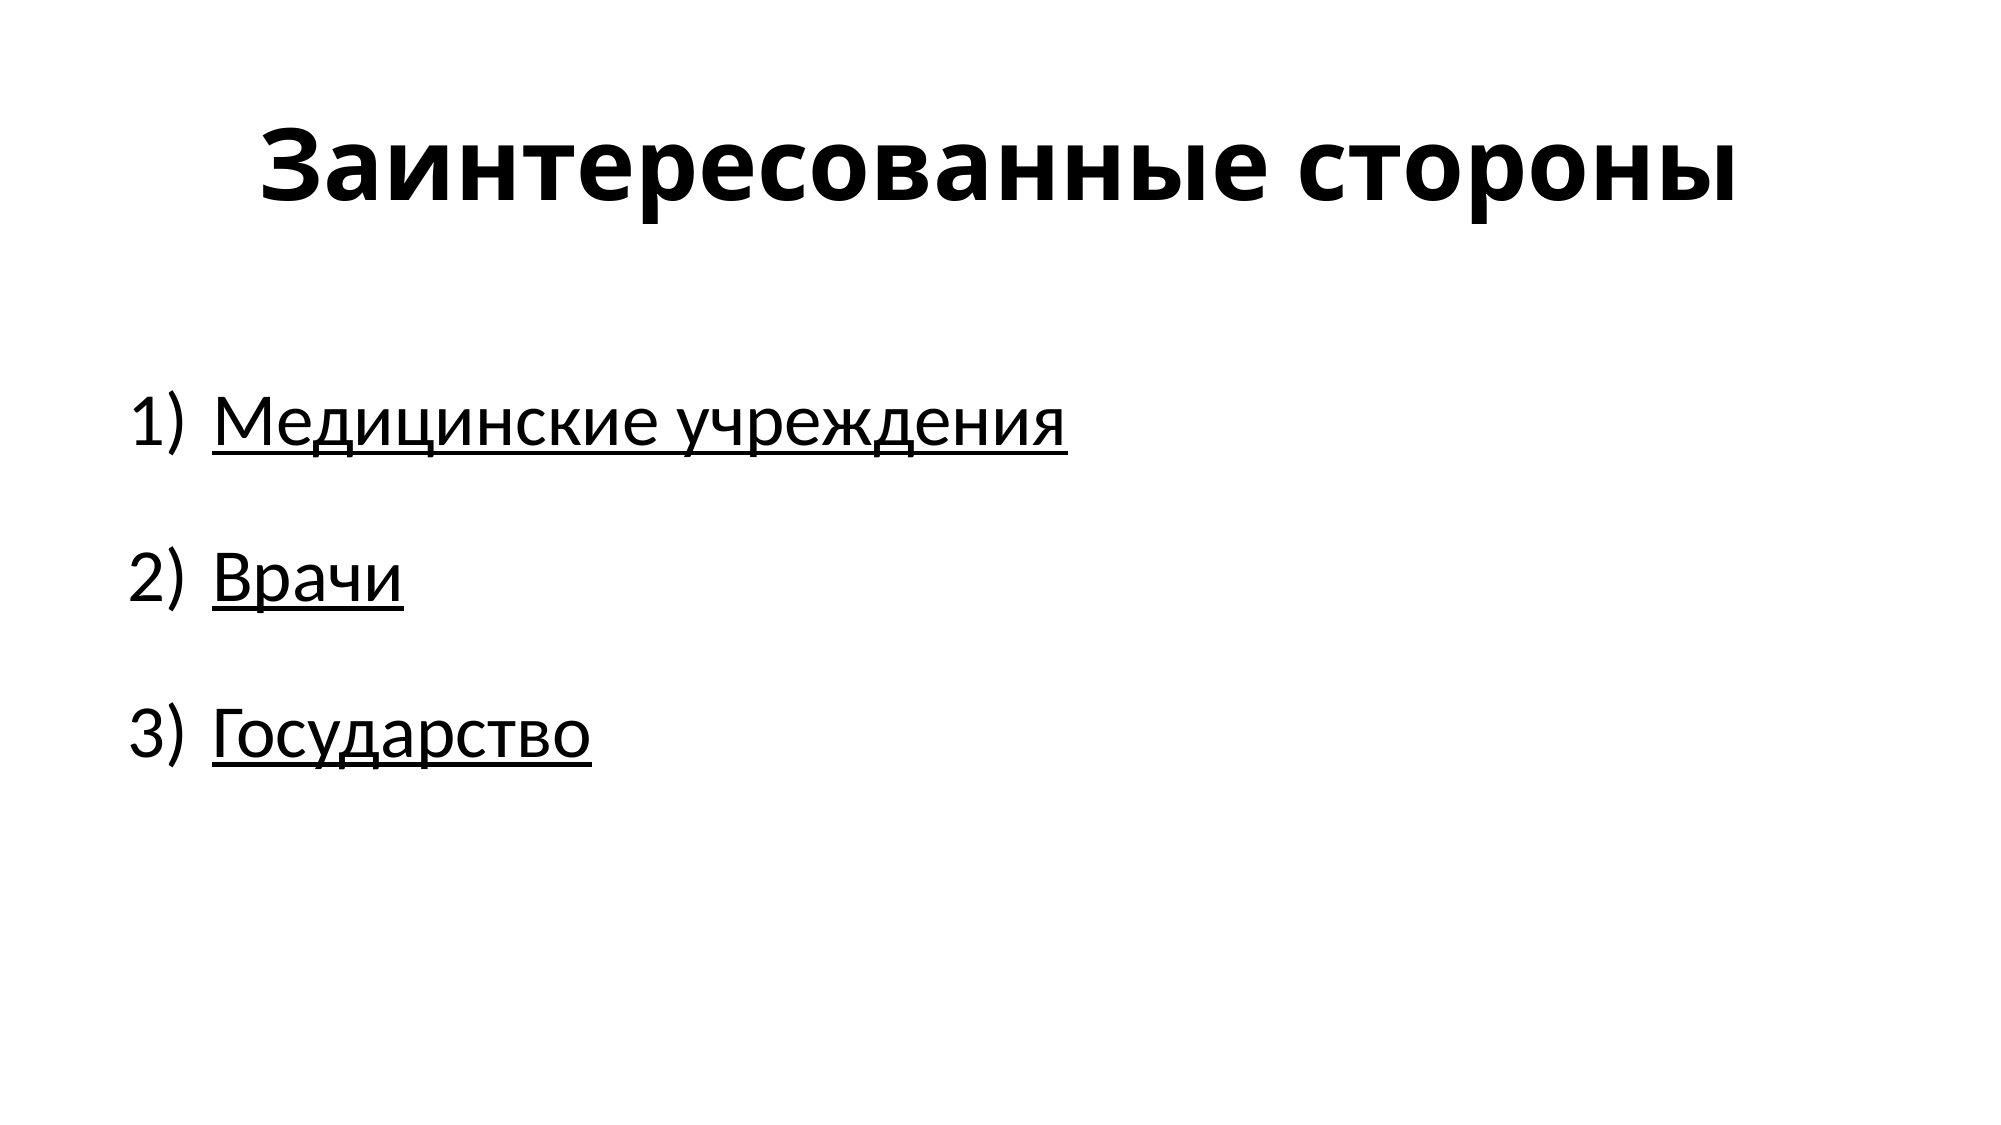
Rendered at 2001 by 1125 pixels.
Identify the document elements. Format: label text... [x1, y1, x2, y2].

text_box Медицинские учреждения Врачи Государство [112, 318, 1721, 835]
title Заинтересованные стороны [137, 59, 1863, 278]
